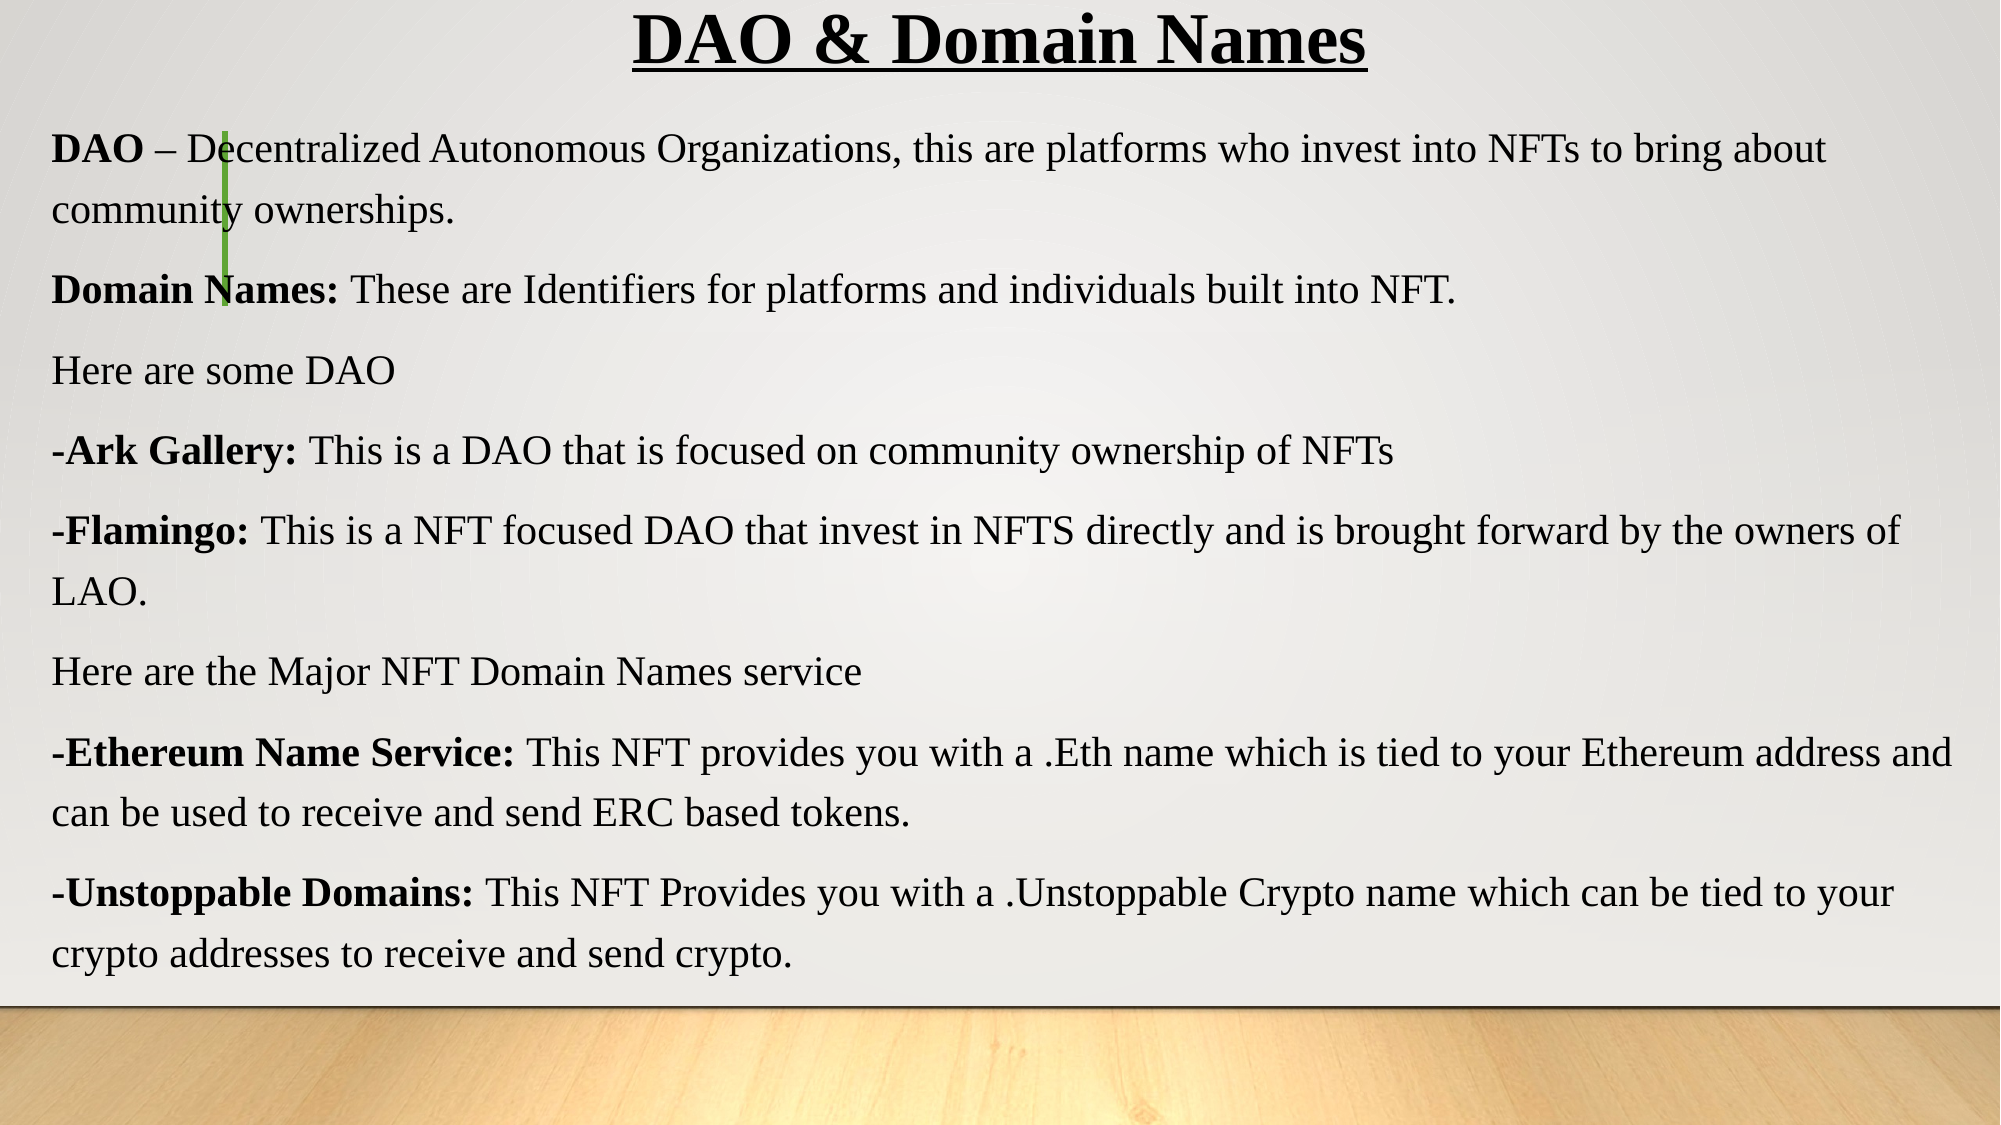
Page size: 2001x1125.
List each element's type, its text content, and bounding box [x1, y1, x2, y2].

list DAO – Decentralized Autonomous Organizations, this are platforms who invest into NFTs to bring about community ownerships. Domain Names: These are Identifiers for platforms and individuals built into NFT. Here are some DAO -Ark Gallery: This is a DAO that is focused on community ownership of NFTs -Flamingo: This is a NFT focused DAO that invest in NFTS directly and is brought forward by the owners of LAO. Here are the Major NFT Domain Names service -Ethereum Name Service: This NFT provides you with a .Eth name which is tied to your Ethereum address and can be used to receive and send ERC based tokens. -Unstoppable Domains: This NFT Provides you with a .Unstoppable Crypto name which can be tied to your crypto addresses to receive and send crypto. [36, 103, 1975, 988]
title DAO & Domain Names [617, 0, 1405, 88]
picture [0, 1006, 2000, 1125]
